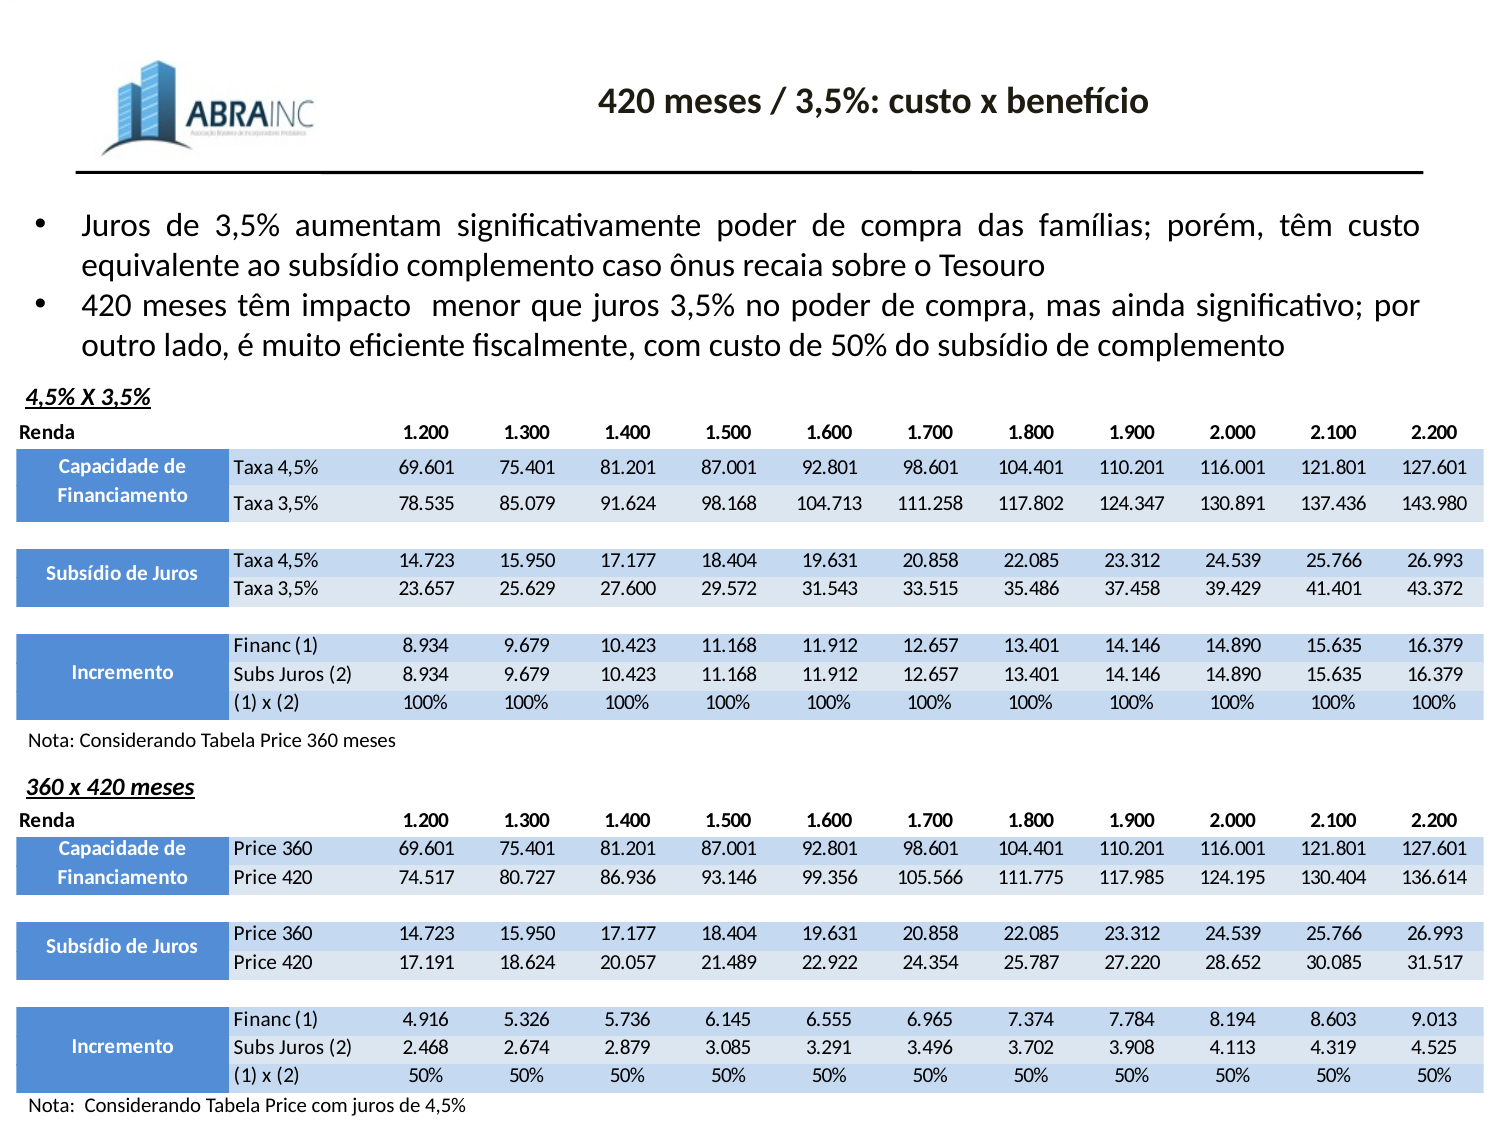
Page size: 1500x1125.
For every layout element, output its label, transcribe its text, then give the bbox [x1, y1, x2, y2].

picture [14, 420, 1486, 721]
text_box 420 meses / 3,5%: custo x benefício [312, 68, 1435, 129]
text_box Nota: Considerando Tabela Price 360 meses [13, 728, 412, 760]
text_box Juros de 3,5% aumentam significativamente poder de compra das famílias; porém, têm custo equivalente ao subsídio complemento caso ônus recaia sobre o Tesouro 420 meses têm impacto menor que juros 3,5% no poder de compra, mas ainda significativo; por outro lado, é muito eficiente fiscalmente, com custo de 50% do subsídio de complemento [19, 196, 1438, 371]
text_box 360 x 420 meses [10, 763, 210, 808]
picture [14, 808, 1486, 1095]
picture [91, 60, 321, 161]
text_box Nota: Considerando Tabela Price com juros de 4,5% [13, 1102, 482, 1124]
text_box 4,5% X 3,5% [10, 373, 167, 418]
